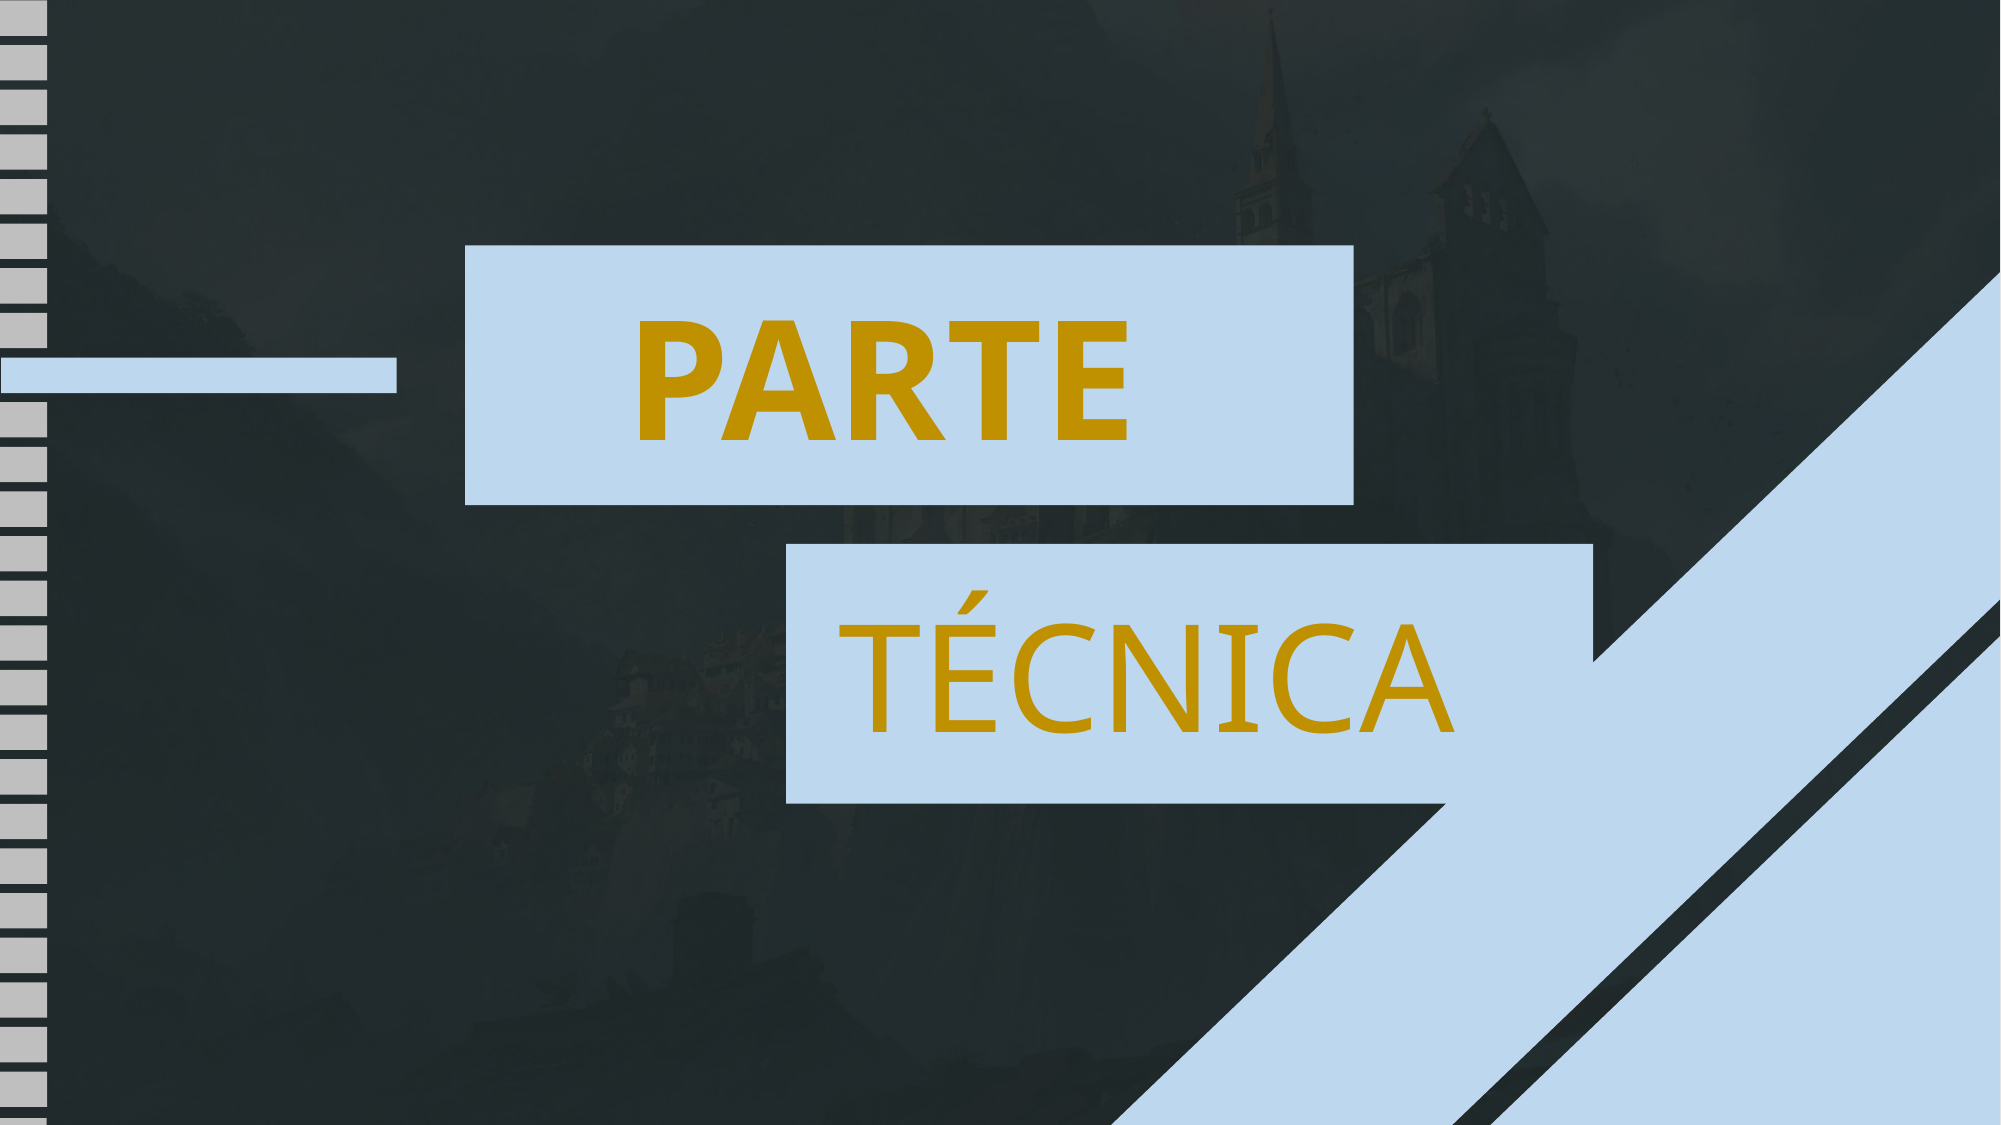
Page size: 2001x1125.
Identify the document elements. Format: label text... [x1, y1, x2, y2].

text_box [1, 357, 397, 394]
text_box [0, 714, 48, 750]
text_box [0, 134, 48, 170]
text_box [1490, 636, 2000, 1125]
text_box [0, 1118, 47, 1125]
text_box [465, 245, 1354, 506]
text_box [0, 491, 48, 527]
text_box [0, 45, 48, 81]
text_box [0, 89, 48, 126]
text_box [0, 179, 48, 215]
text_box [0, 1071, 48, 1107]
text_box [0, 1026, 48, 1063]
text_box [0, 268, 48, 304]
text_box [0, 803, 48, 840]
text_box [0, 893, 48, 929]
text_box [0, 536, 48, 572]
text_box [786, 543, 1594, 804]
text_box [0, 848, 48, 884]
text_box [0, 669, 48, 706]
text_box [1111, 272, 2000, 1125]
text_box [0, 937, 48, 974]
text_box PARTE [610, 266, 1209, 482]
text_box TÉCNICA [823, 574, 1557, 800]
text_box [0, 312, 48, 349]
text_box [0, 580, 48, 617]
text_box [0, 982, 48, 1018]
text_box [0, 625, 48, 661]
text_box [0, 446, 48, 483]
text_box [0, 759, 48, 795]
picture [0, 0, 2001, 1125]
text_box [0, 402, 48, 438]
text_box [0, 223, 48, 259]
text_box [0, 0, 48, 36]
